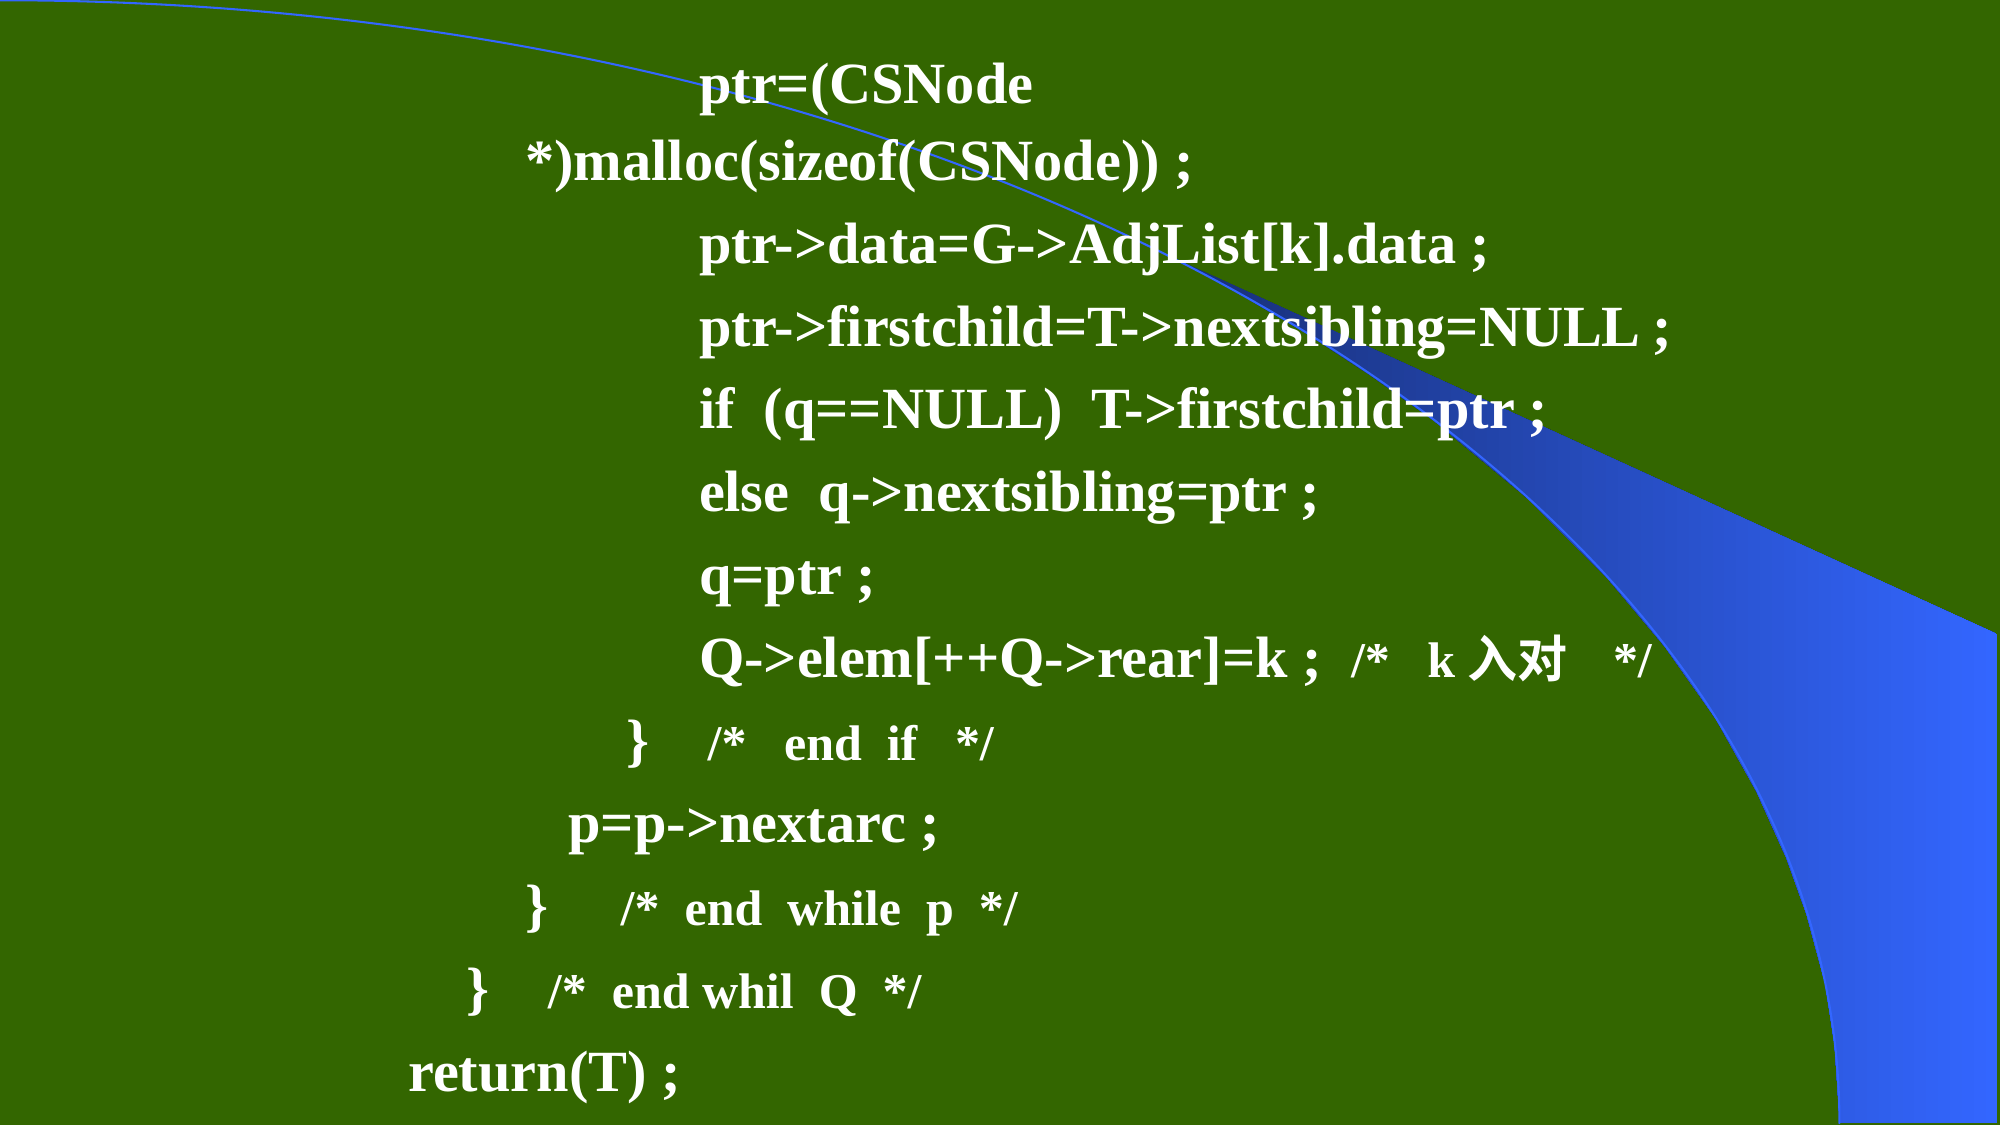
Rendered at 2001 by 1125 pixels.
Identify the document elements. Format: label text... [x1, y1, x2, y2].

text_box ptr=(CSNode *)malloc(sizeof(CSNode)) ; ptr->data=G->AdjList[k].data ; ptr->firstchild=T->nextsibling=NULL ; if (q==NULL) T->firstchild=ptr ; else q->nextsibling=ptr ; q=ptr ; Q->elem[++Q->rear]=k ; /* k入对 */ } /* end if */ p=p->nextarc ; } /* end while p */ } /* end whil Q */ return(T) ; } /*求图G广度优先生成树算法BFStree*/ [274, 30, 1721, 1081]
